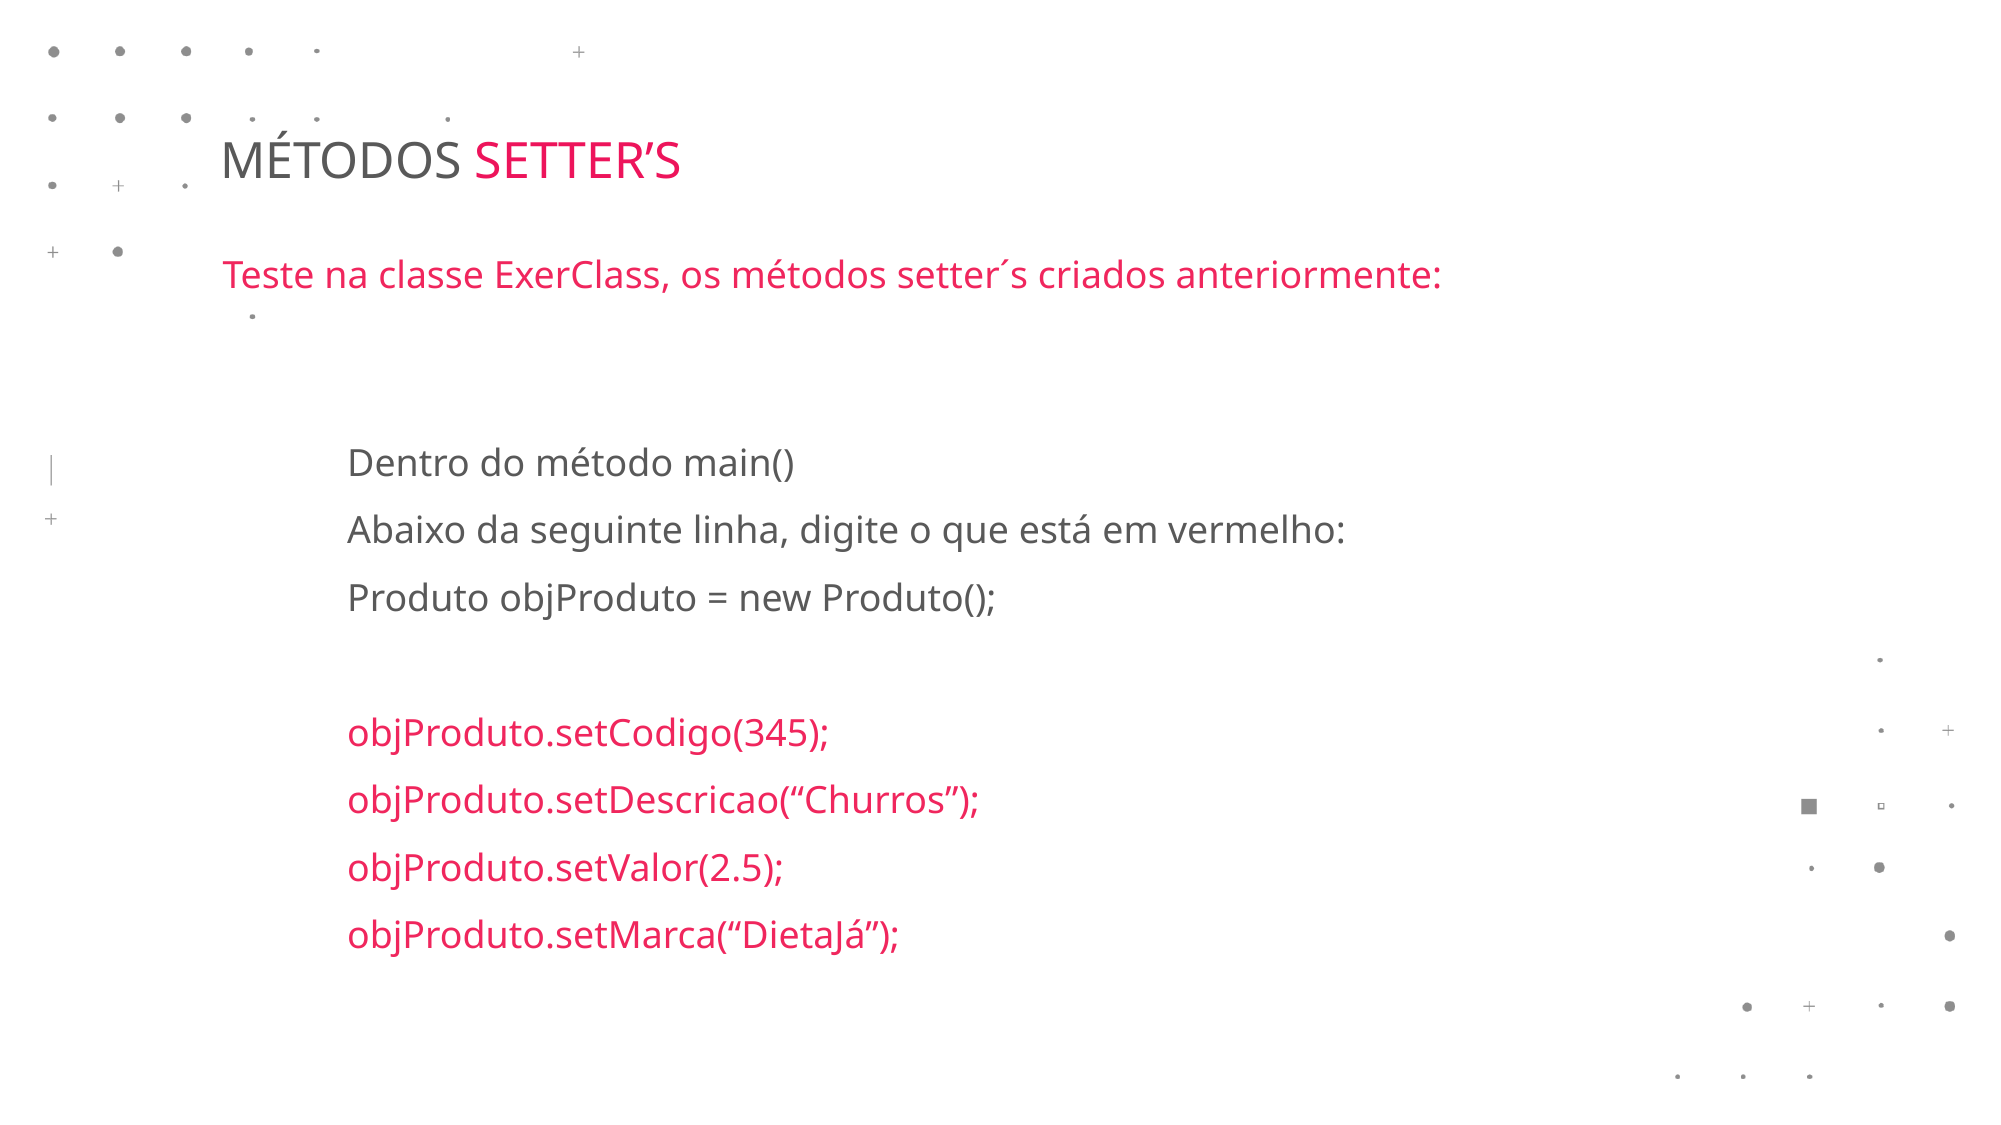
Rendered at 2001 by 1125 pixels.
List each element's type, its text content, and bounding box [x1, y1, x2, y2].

text_box Teste na classe ExerClass, os métodos setter´s criados anteriormente: [205, 221, 1503, 385]
picture [45, 46, 1955, 1079]
text_box MÉTODOS SETTER’S [205, 121, 1042, 197]
text_box Dentro do método main() Abaixo da seguinte linha, digite o que está em vermelho: Produto objProduto = new Produto(); objProduto.setCodigo(345); objProduto.setDescricao(“Churros”); objProduto.setValor(2.5); objProduto.setMarca(“DietaJá”); [332, 408, 1663, 1032]
